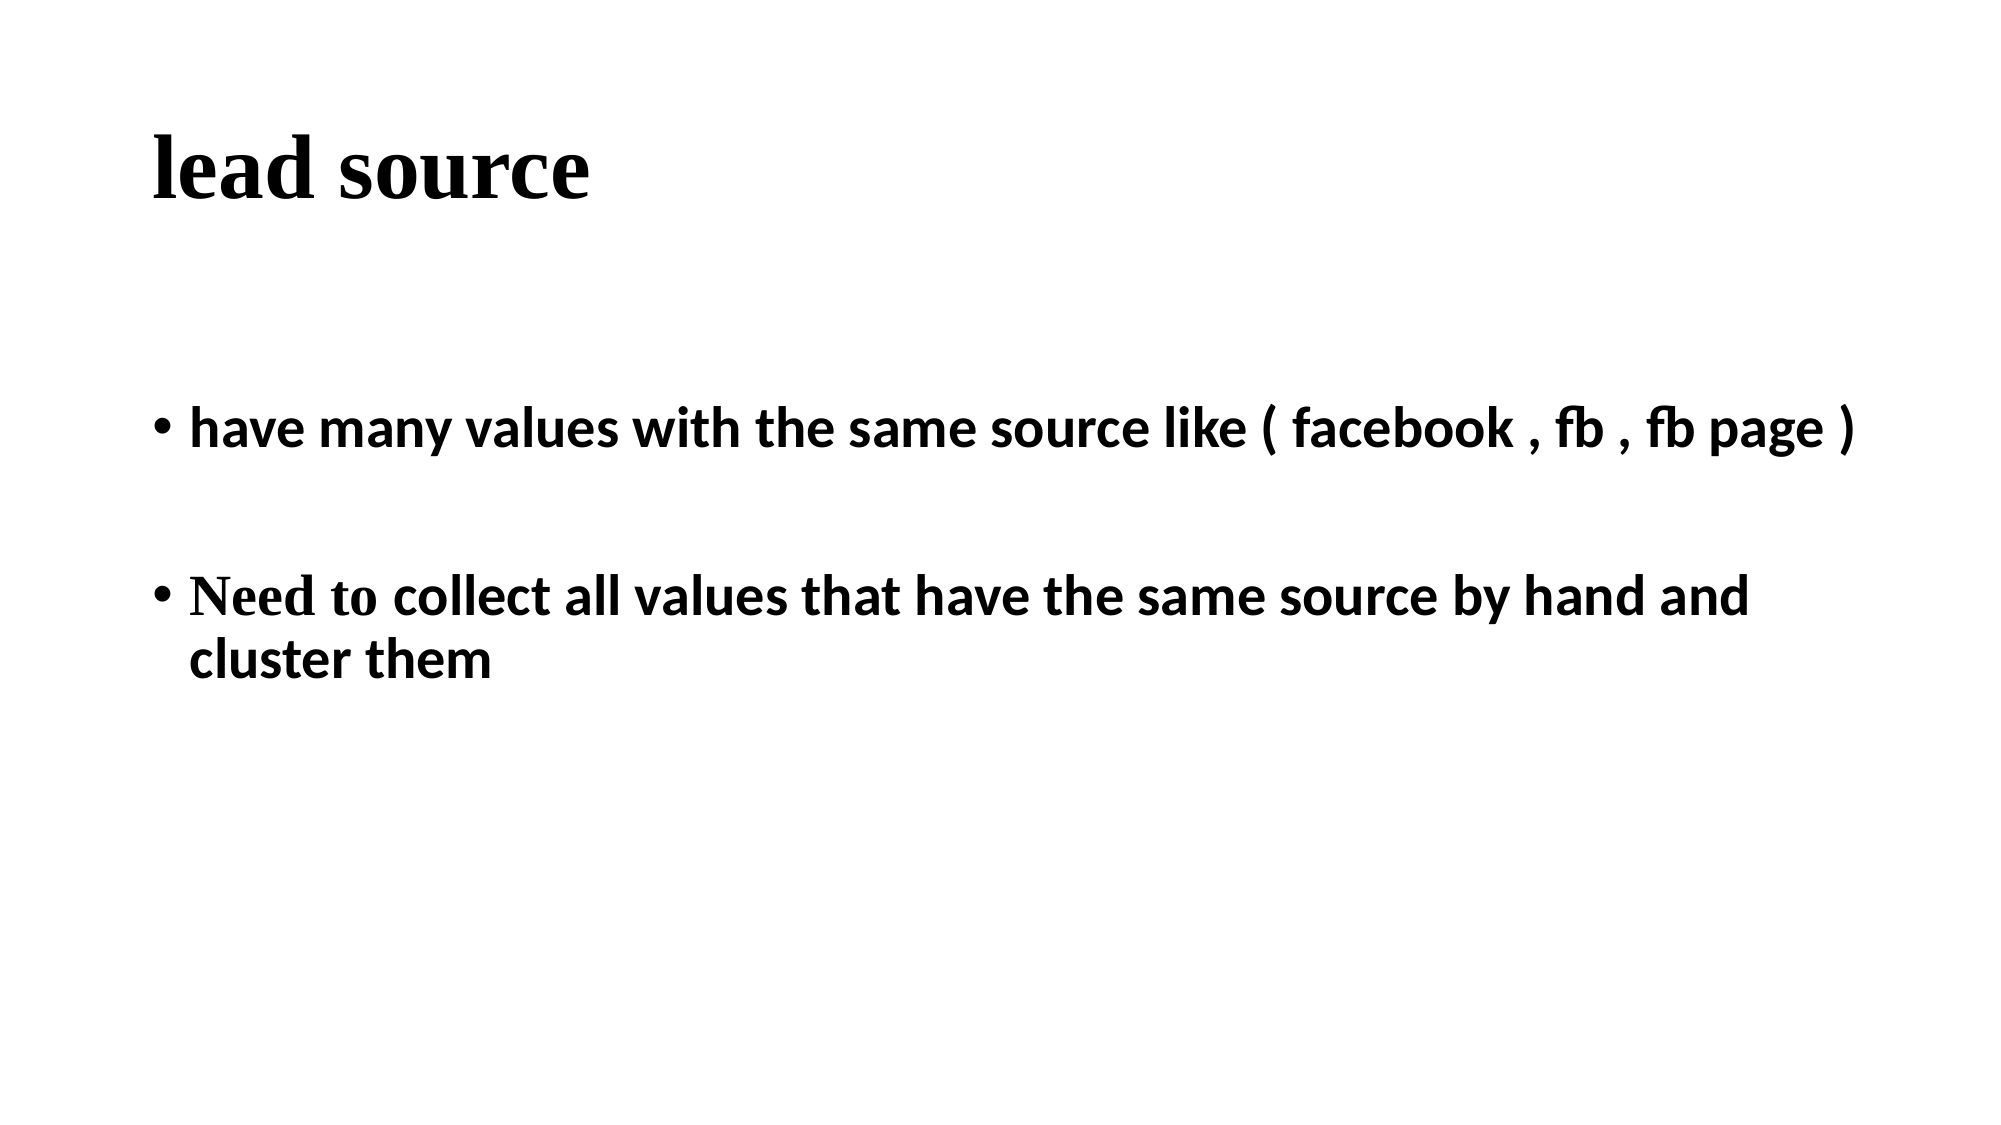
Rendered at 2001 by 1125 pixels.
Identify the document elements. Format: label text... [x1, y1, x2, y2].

list have many values with the same source like ( facebook , fb , fb page ) Need to collect all values that have the same source by hand and cluster them [137, 299, 1898, 1014]
title lead source [137, 59, 1863, 278]
